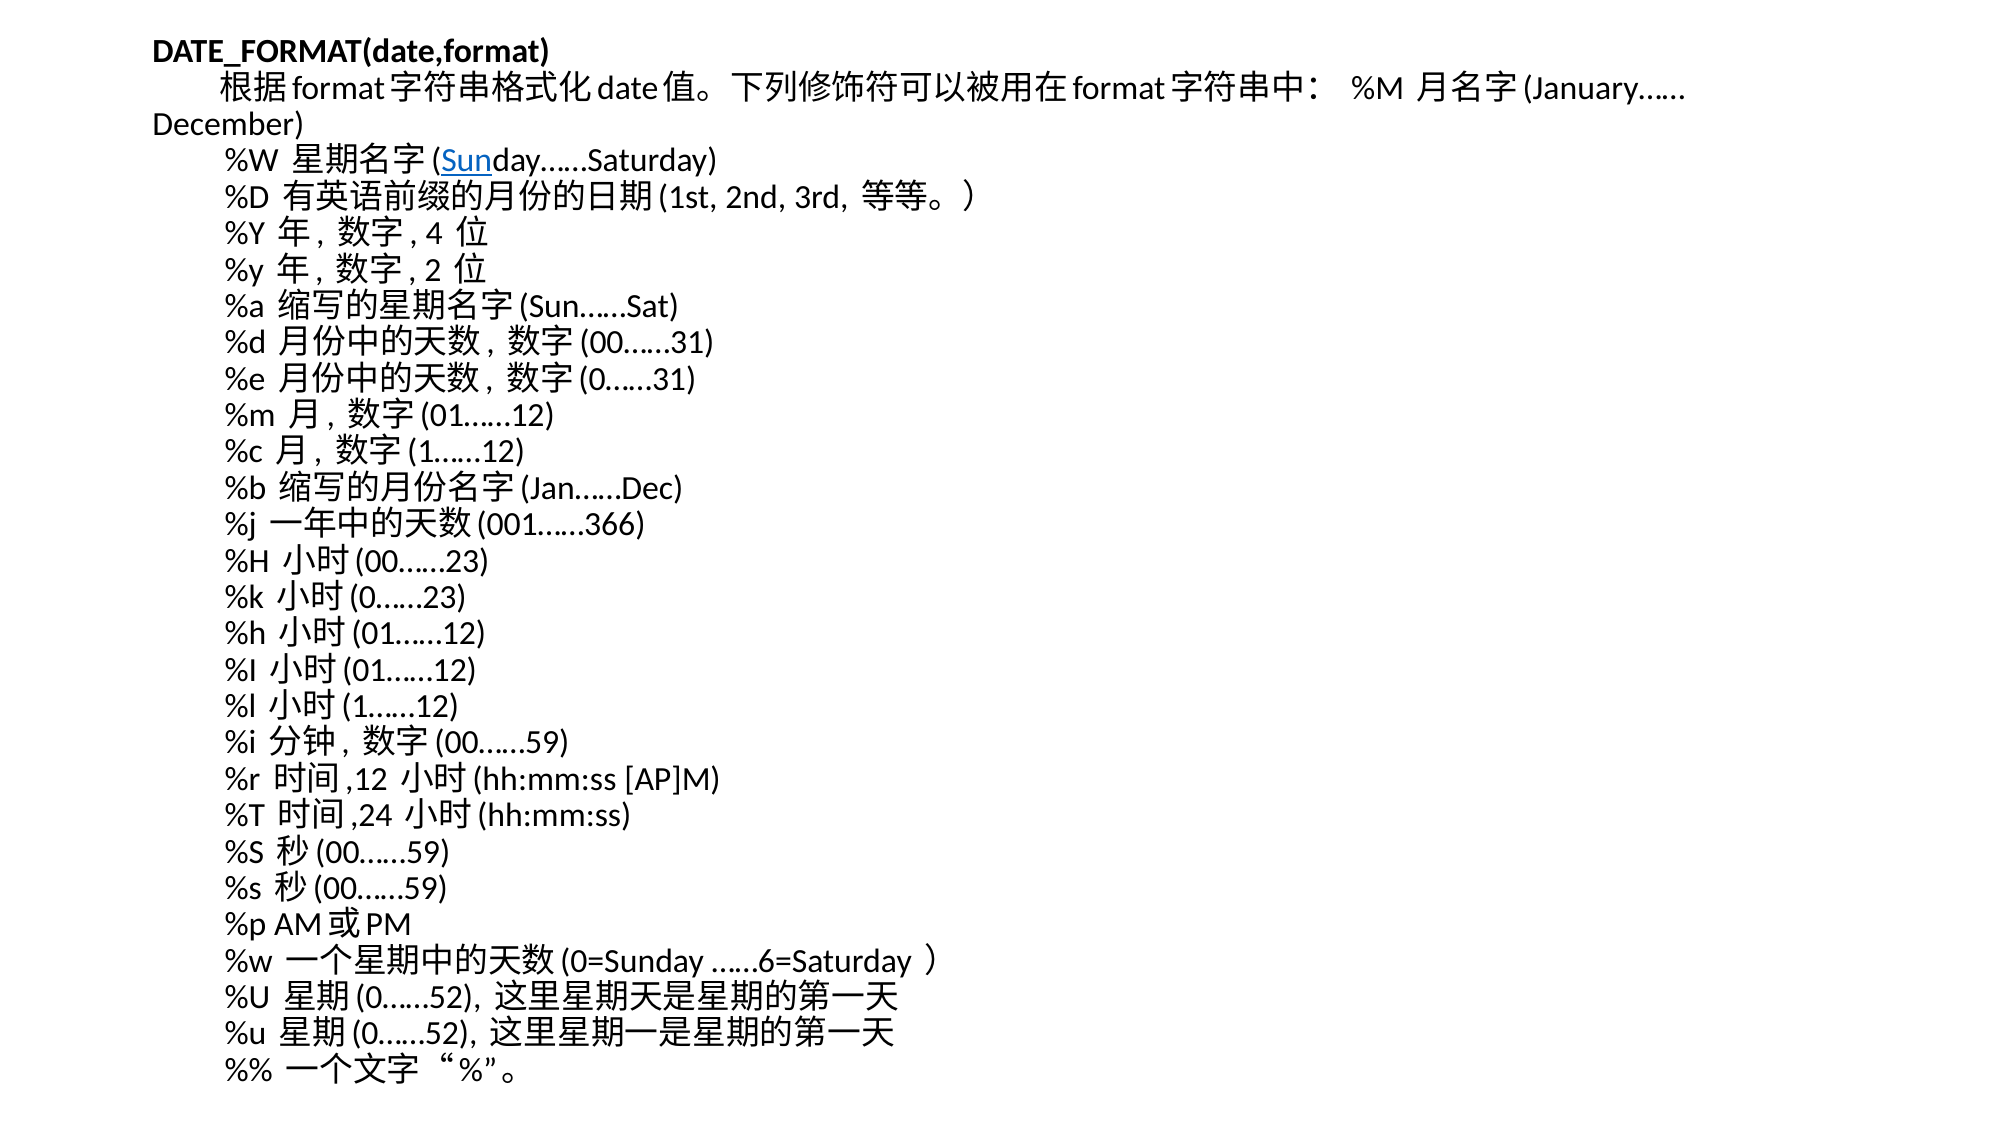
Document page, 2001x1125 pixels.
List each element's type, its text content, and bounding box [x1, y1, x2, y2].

list DATE_FORMAT(date,format) 根据format字符串格式化date值。下列修饰符可以被用在format字符串中： %M 月名字(January……December) %W 星期名字(Sunday……Saturday) %D 有英语前缀的月份的日期(1st, 2nd, 3rd, 等等。） %Y 年, 数字, 4 位 %y 年, 数字, 2 位 %a 缩写的星期名字(Sun……Sat) %d 月份中的天数, 数字(00……31) %e 月份中的天数, 数字(0……31) %m 月, 数字(01……12) %c 月, 数字(1……12) %b 缩写的月份名字(Jan……Dec) %j 一年中的天数(001……366) %H 小时(00……23) %k 小时(0……23) %h 小时(01……12) %I 小时(01……12) %l 小时(1……12) %i 分钟, 数字(00……59) %r 时间,12 小时(hh:mm:ss [AP]M) %T 时间,24 小时(hh:mm:ss) %S 秒(00……59) %s 秒(00……59) %p AM或PM %w 一个星期中的天数(0=Sunday ……6=Saturday ） %U 星期(0……52), 这里星期天是星期的第一天 %u 星期(0……52), 这里星期一是星期的第一天 %% 一个文字“%”。 [137, 26, 1863, 1102]
